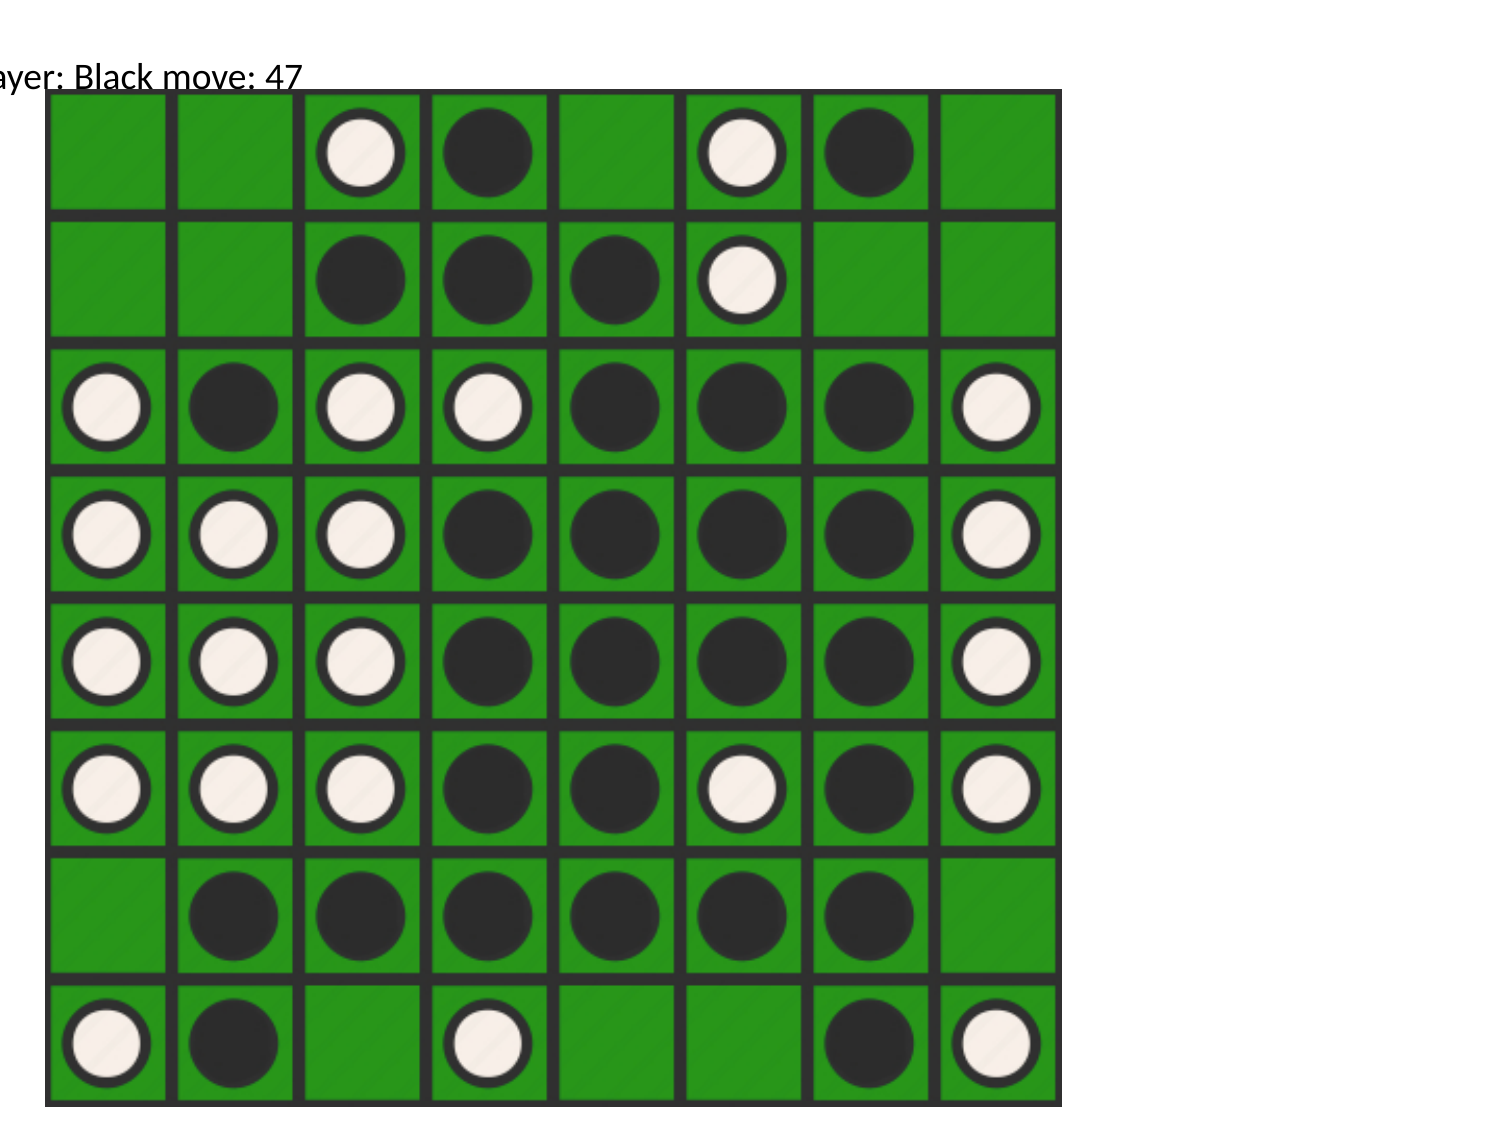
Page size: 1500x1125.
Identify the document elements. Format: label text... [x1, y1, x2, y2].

picture [44, 89, 1062, 1107]
text_box turn: 47 player: Black move: 47 [0, 44, 319, 105]
